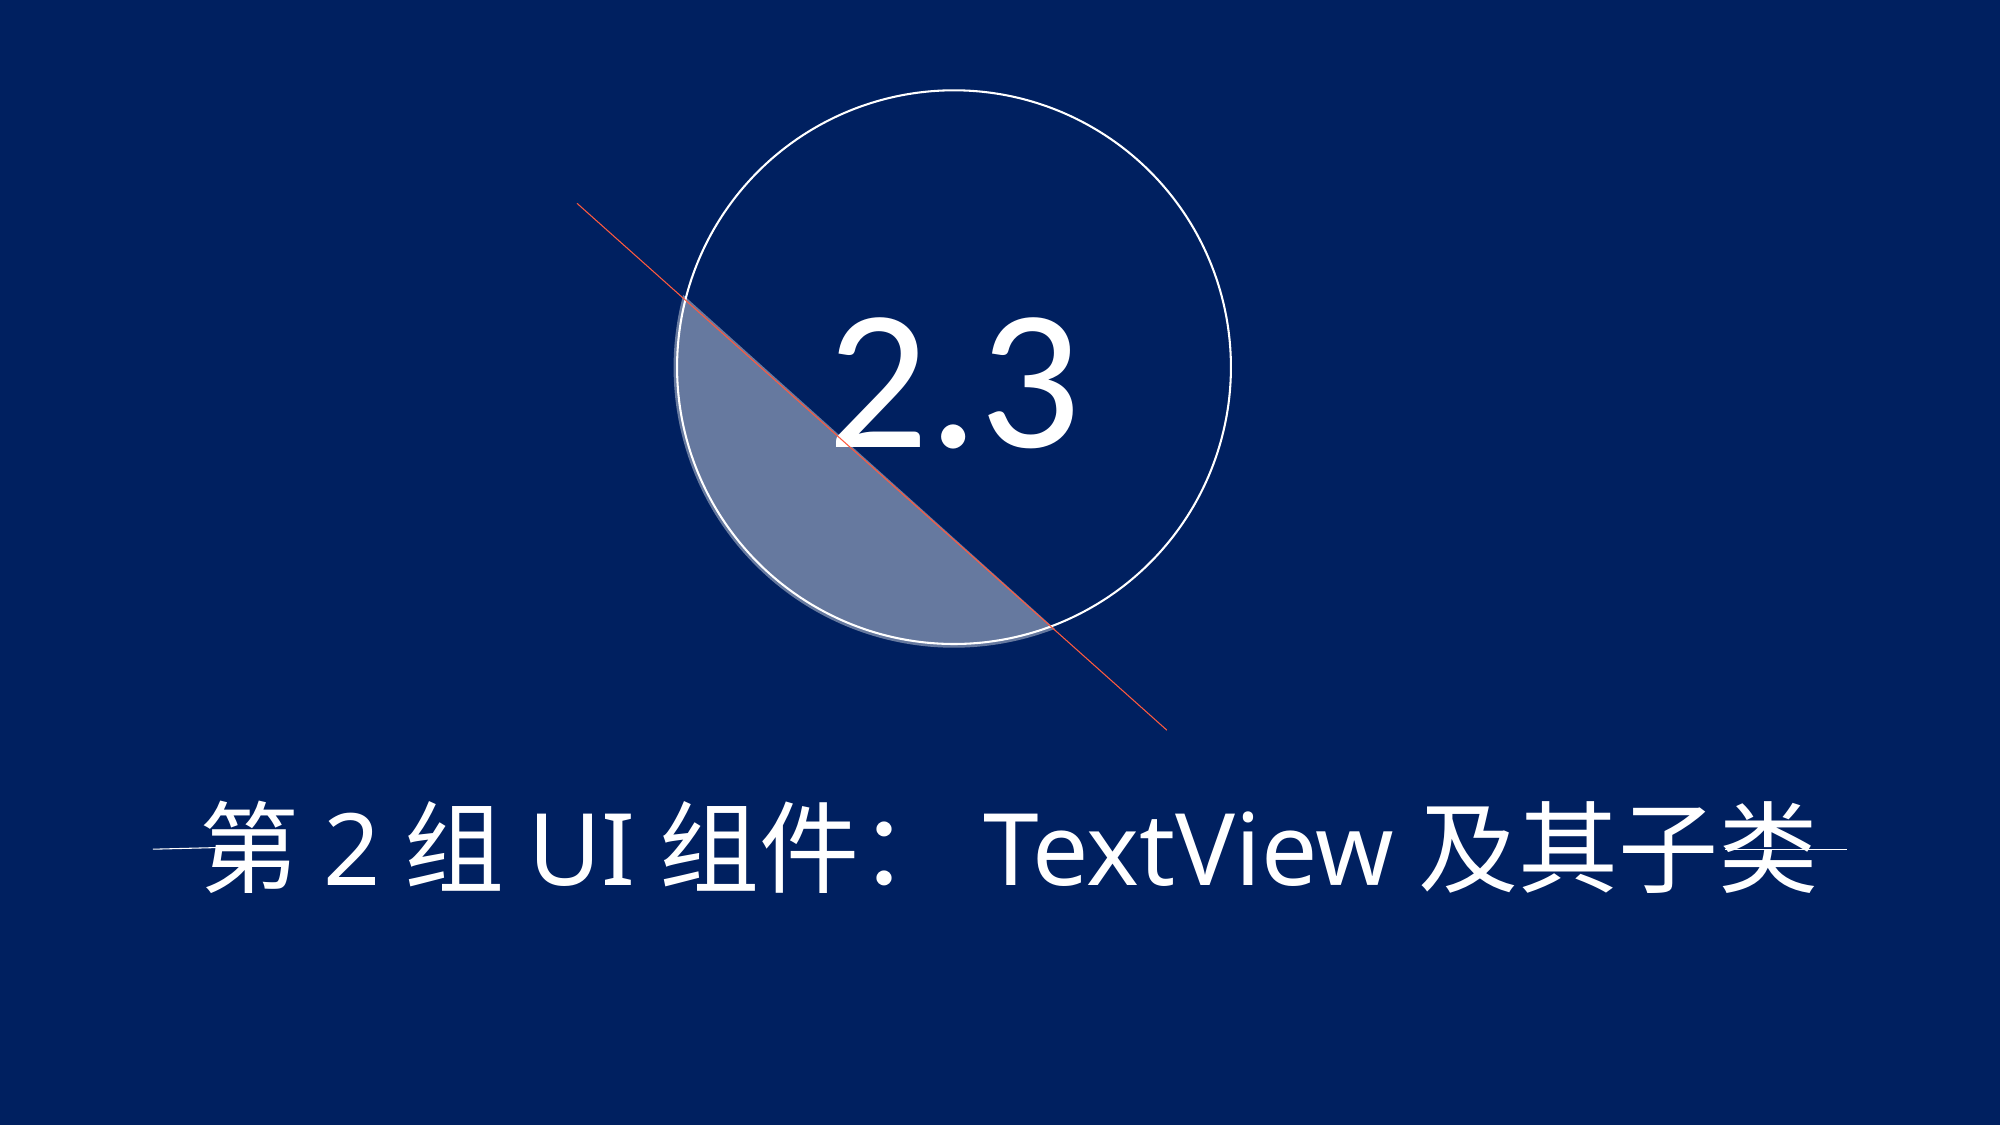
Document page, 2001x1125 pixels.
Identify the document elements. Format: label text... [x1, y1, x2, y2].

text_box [152, 846, 275, 850]
text_box 2.3 [729, 89, 1232, 546]
text_box 第2组UI组件：TextView及其子类 [184, 777, 1834, 913]
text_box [576, 203, 1167, 731]
